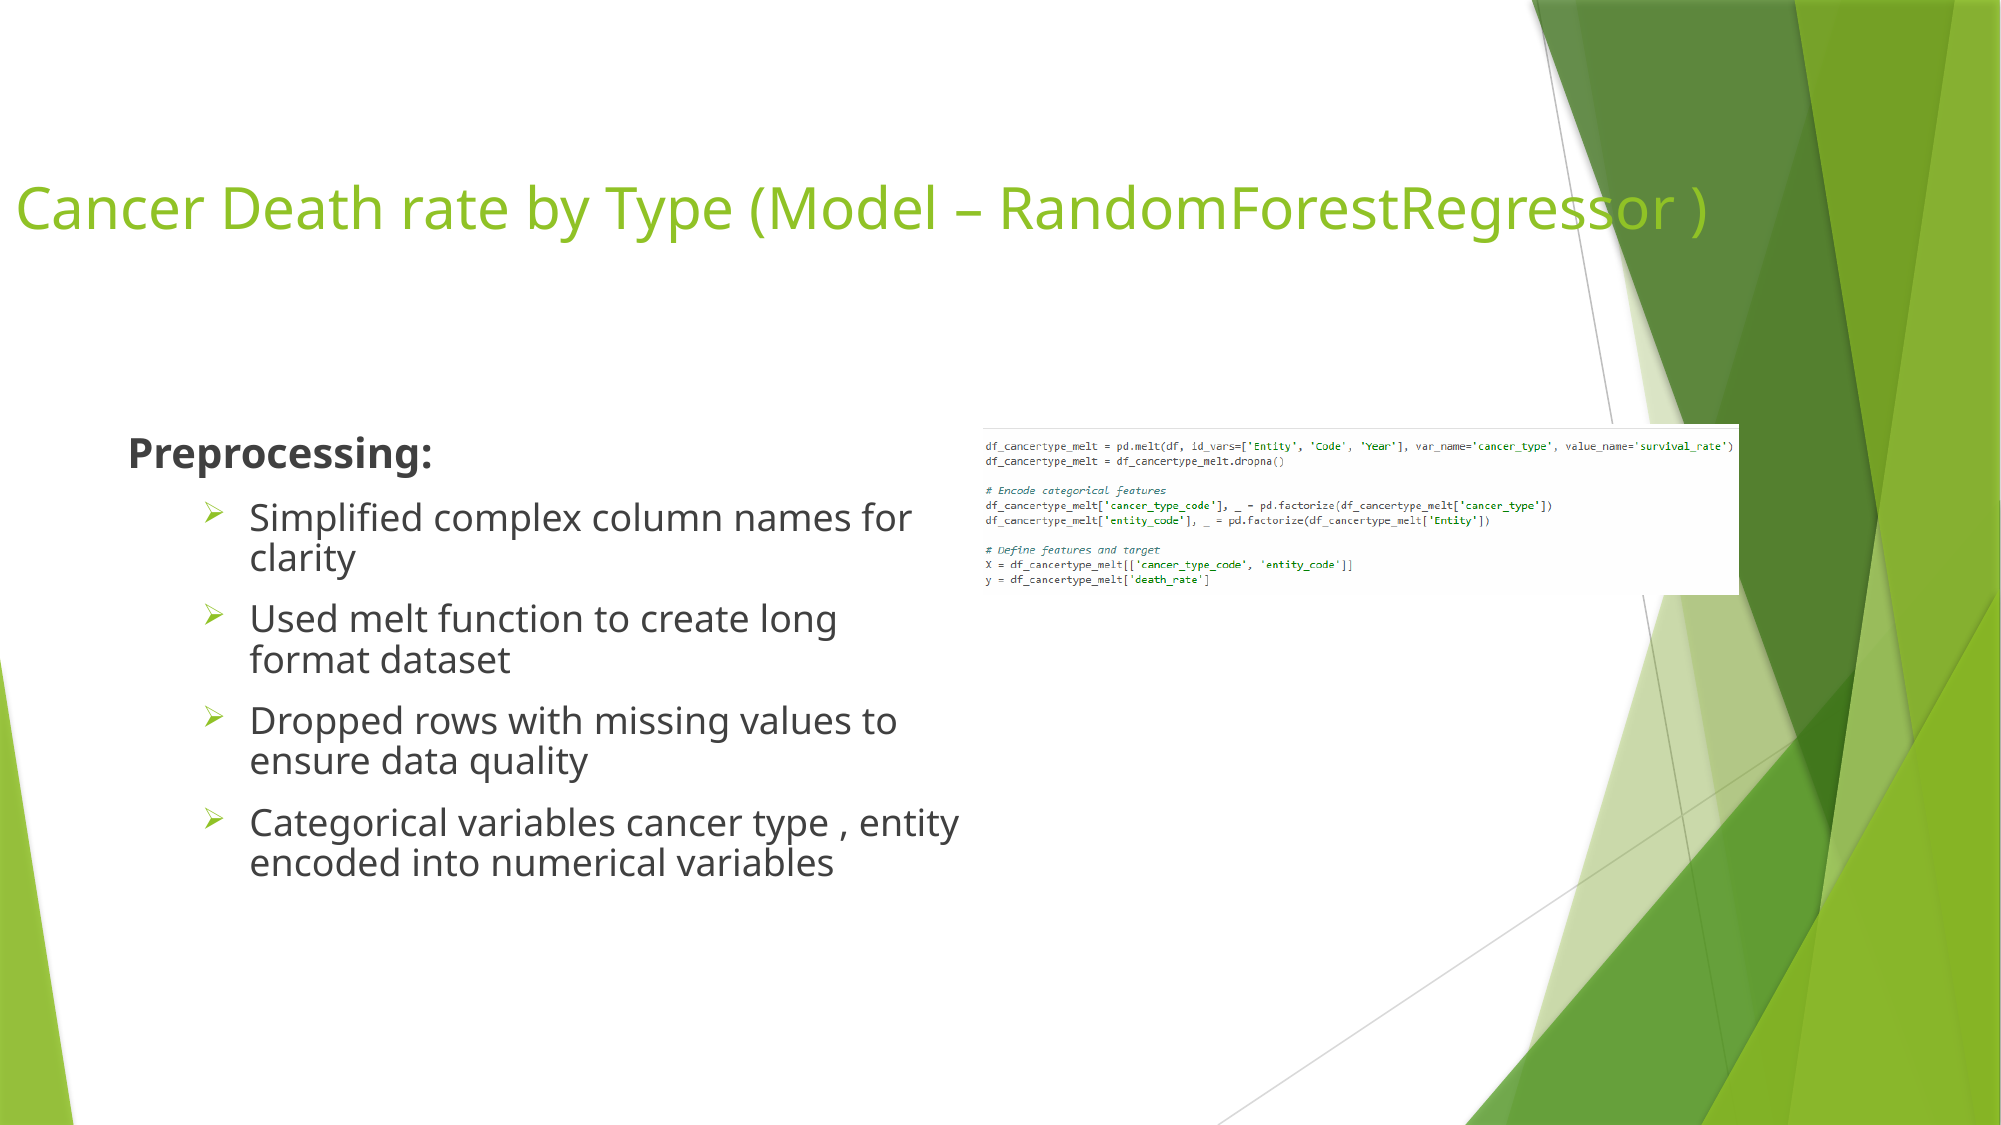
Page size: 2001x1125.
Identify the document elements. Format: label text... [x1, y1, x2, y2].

list Preprocessing: Simplified complex column names for clarity Used melt function to create long format dataset Dropped rows with missing values to ensure data quality Categorical variables cancer type , entity encoded into numerical variables [112, 354, 984, 1062]
picture [983, 424, 1740, 596]
title Cancer Death rate by Type (Model – RandomForestRegressor ) [0, 102, 1731, 320]
